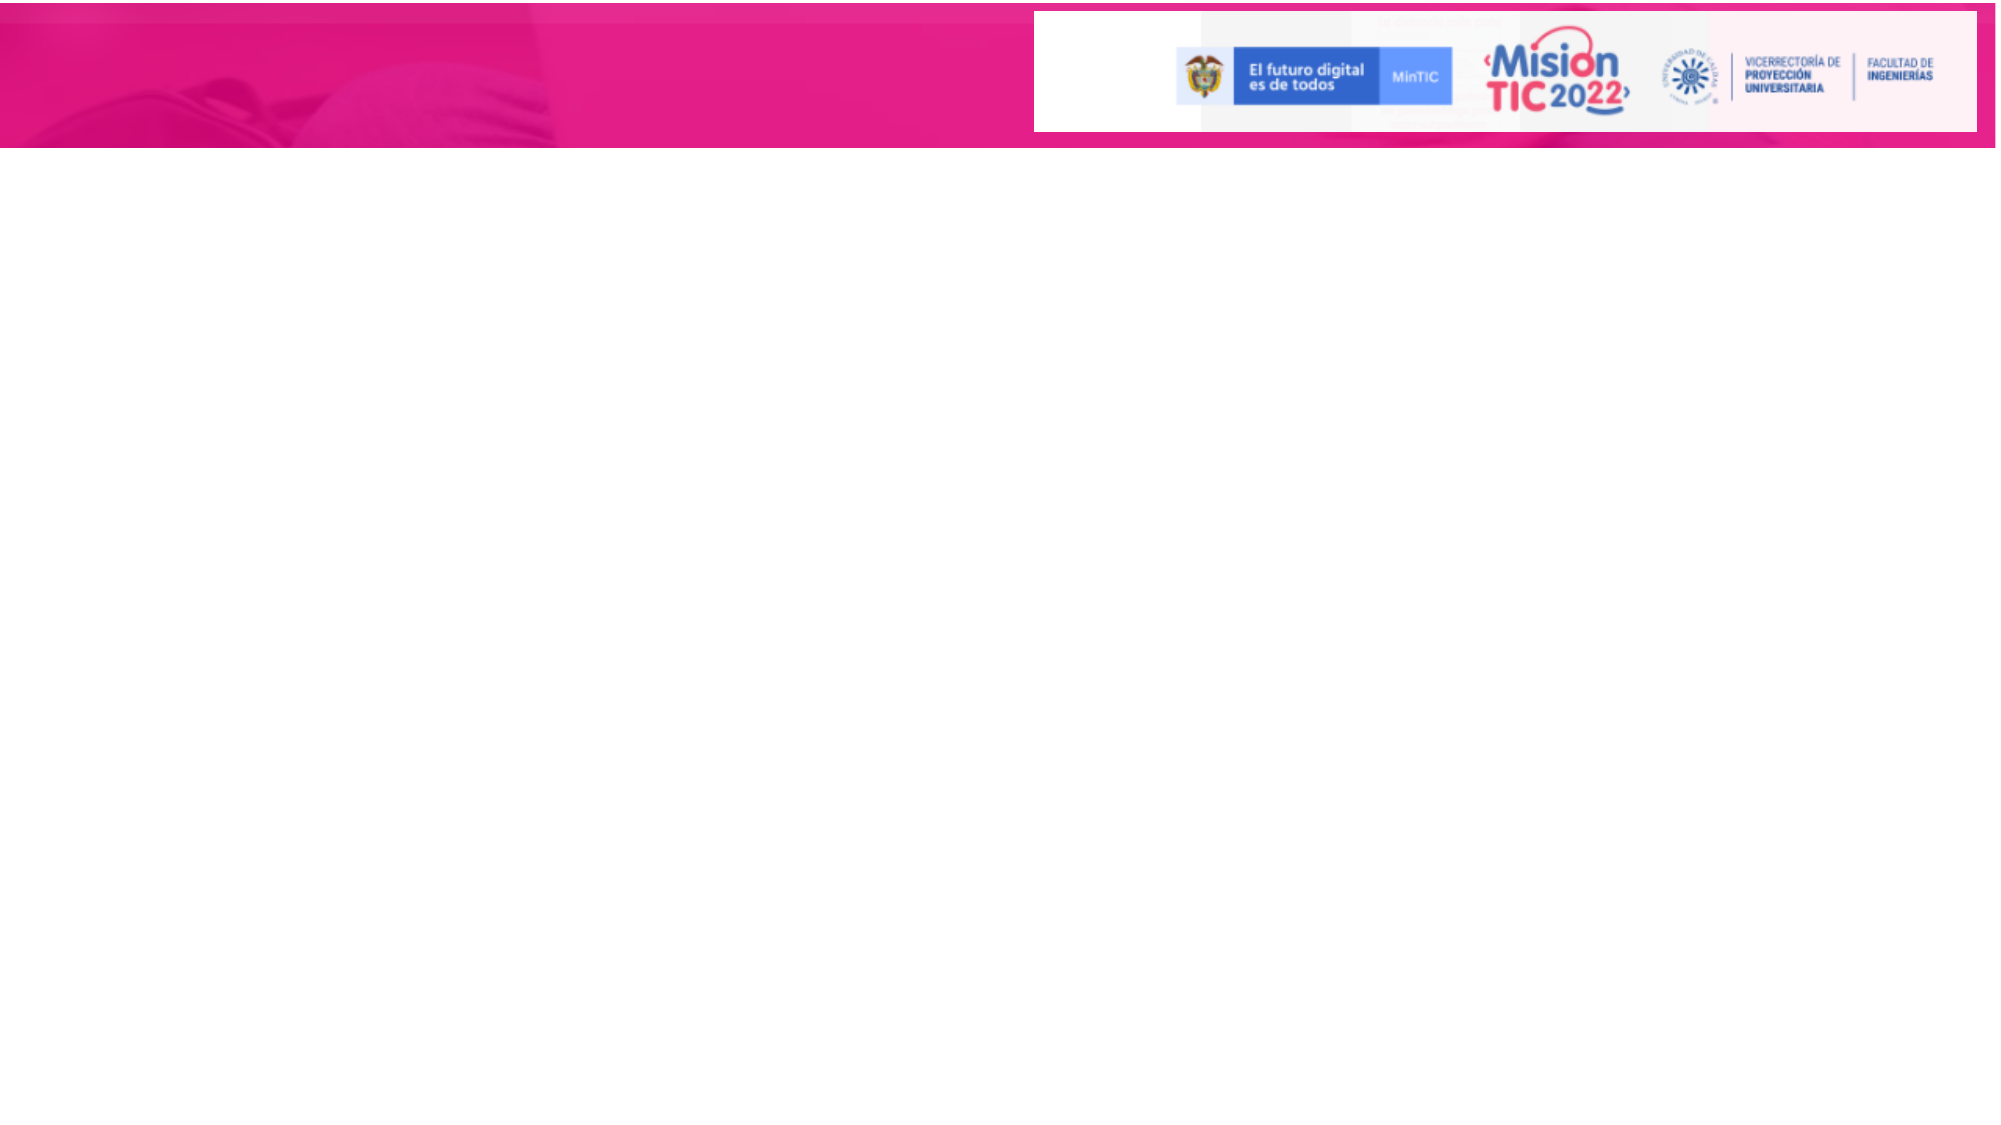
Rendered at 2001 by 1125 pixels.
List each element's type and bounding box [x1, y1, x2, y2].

picture [0, 3, 1996, 148]
